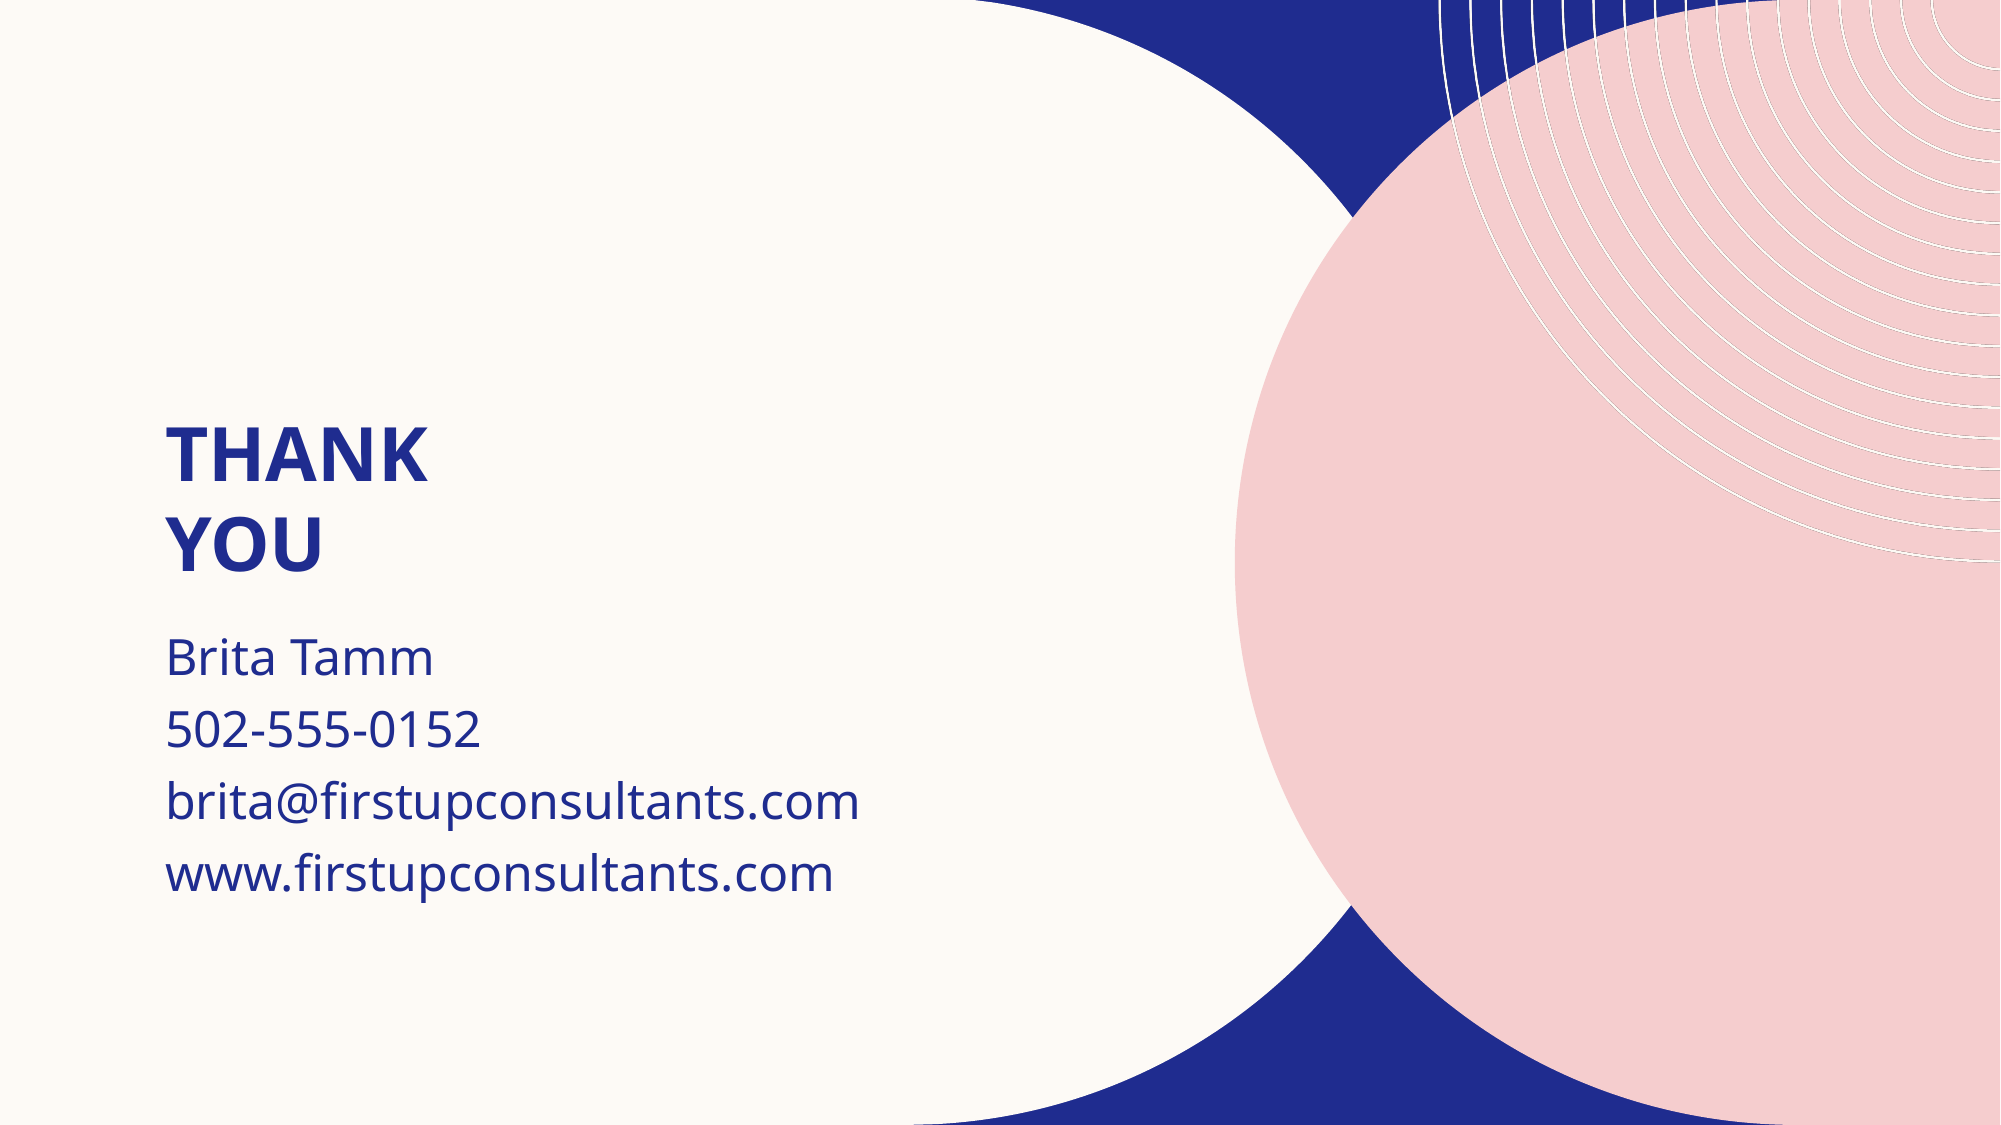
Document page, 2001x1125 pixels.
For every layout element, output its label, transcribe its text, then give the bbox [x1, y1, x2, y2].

title Thank you [150, 139, 1088, 587]
picture [1438, 0, 2001, 563]
subtitle Brita Tamm 502-555-0152 brita@firstupconsultants.com www.firstupconsultants.com [150, 625, 1088, 993]
